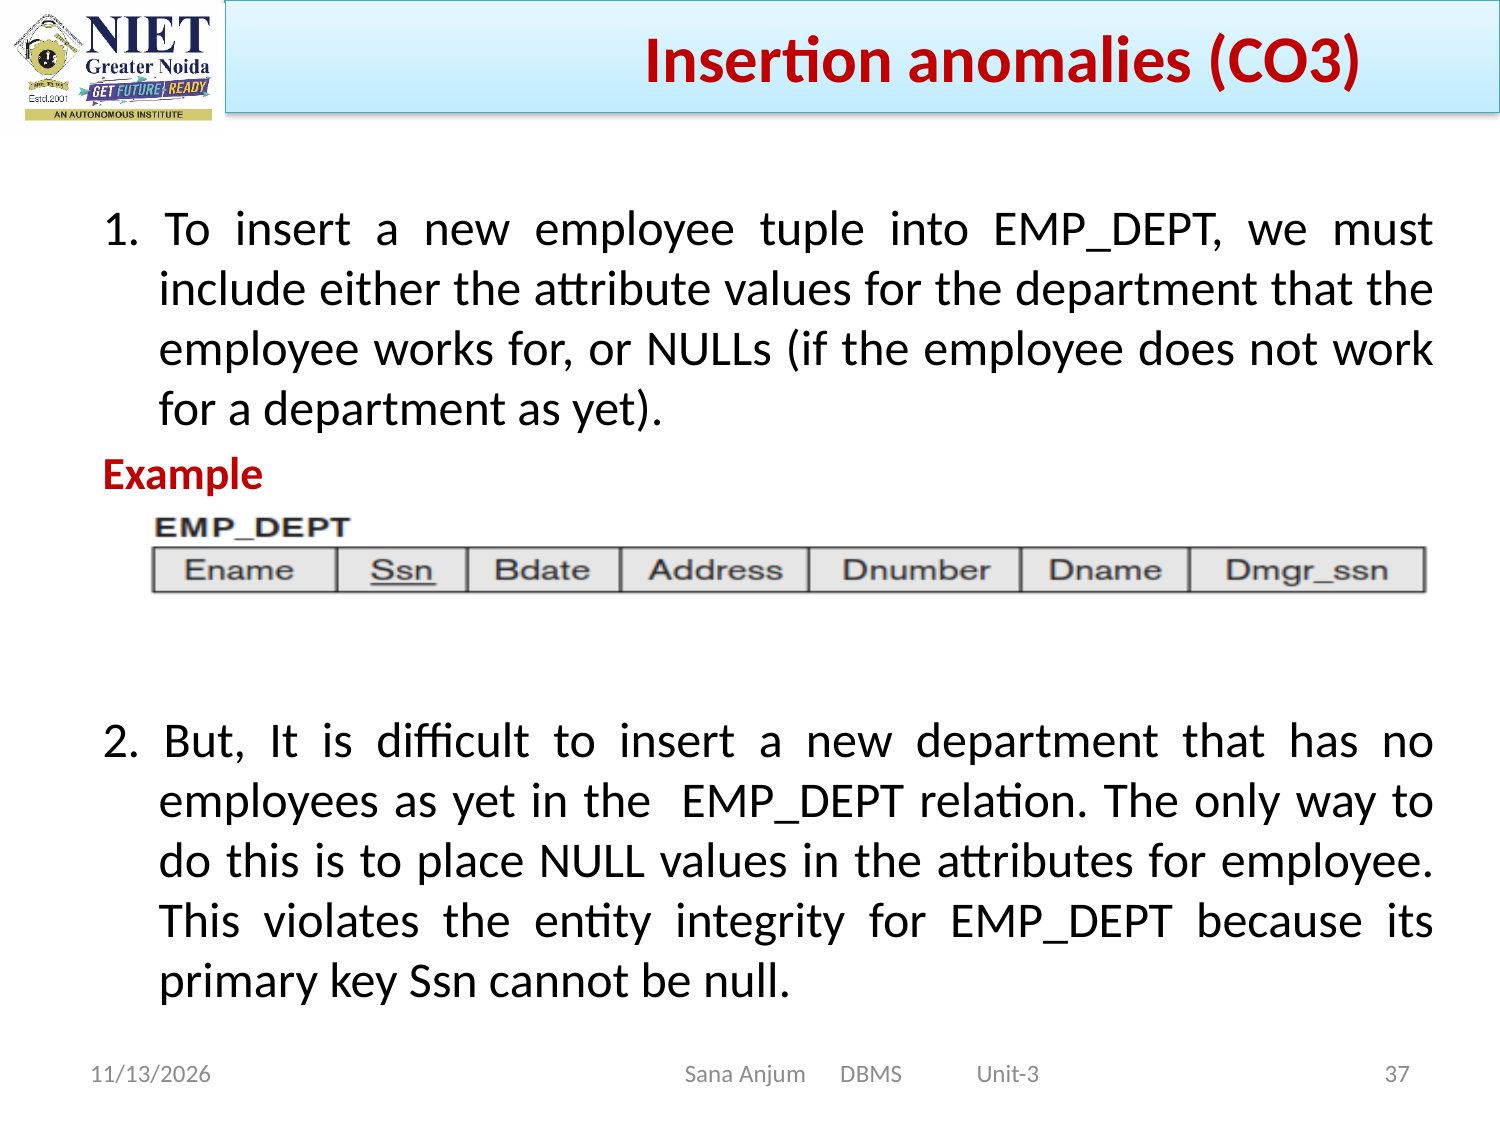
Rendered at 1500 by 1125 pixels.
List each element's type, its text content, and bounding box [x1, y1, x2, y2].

list 1. To insert a new employee tuple into EMP_DEPT, we must include either the attribute values for the department that the employee works for, or NULLs (if the employee does not work for a department as yet). Example 2. But, It is difficult to insert a new department that has no employees as yet in the EMP_DEPT relation. The only way to do this is to place NULL values in the attributes for employee. This violates the entity integrity for EMP_DEPT because its primary key Ssn cannot be null. [87, 187, 1450, 1025]
text_box Insertion anomalies (CO3) [238, 0, 1500, 113]
slide_number 37 [1074, 1042, 1425, 1103]
picture [137, 499, 1438, 596]
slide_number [75, 1042, 425, 1103]
footer Sana Anjum DBMS Unit-3 [450, 1042, 1074, 1103]
picture [0, 0, 238, 135]
